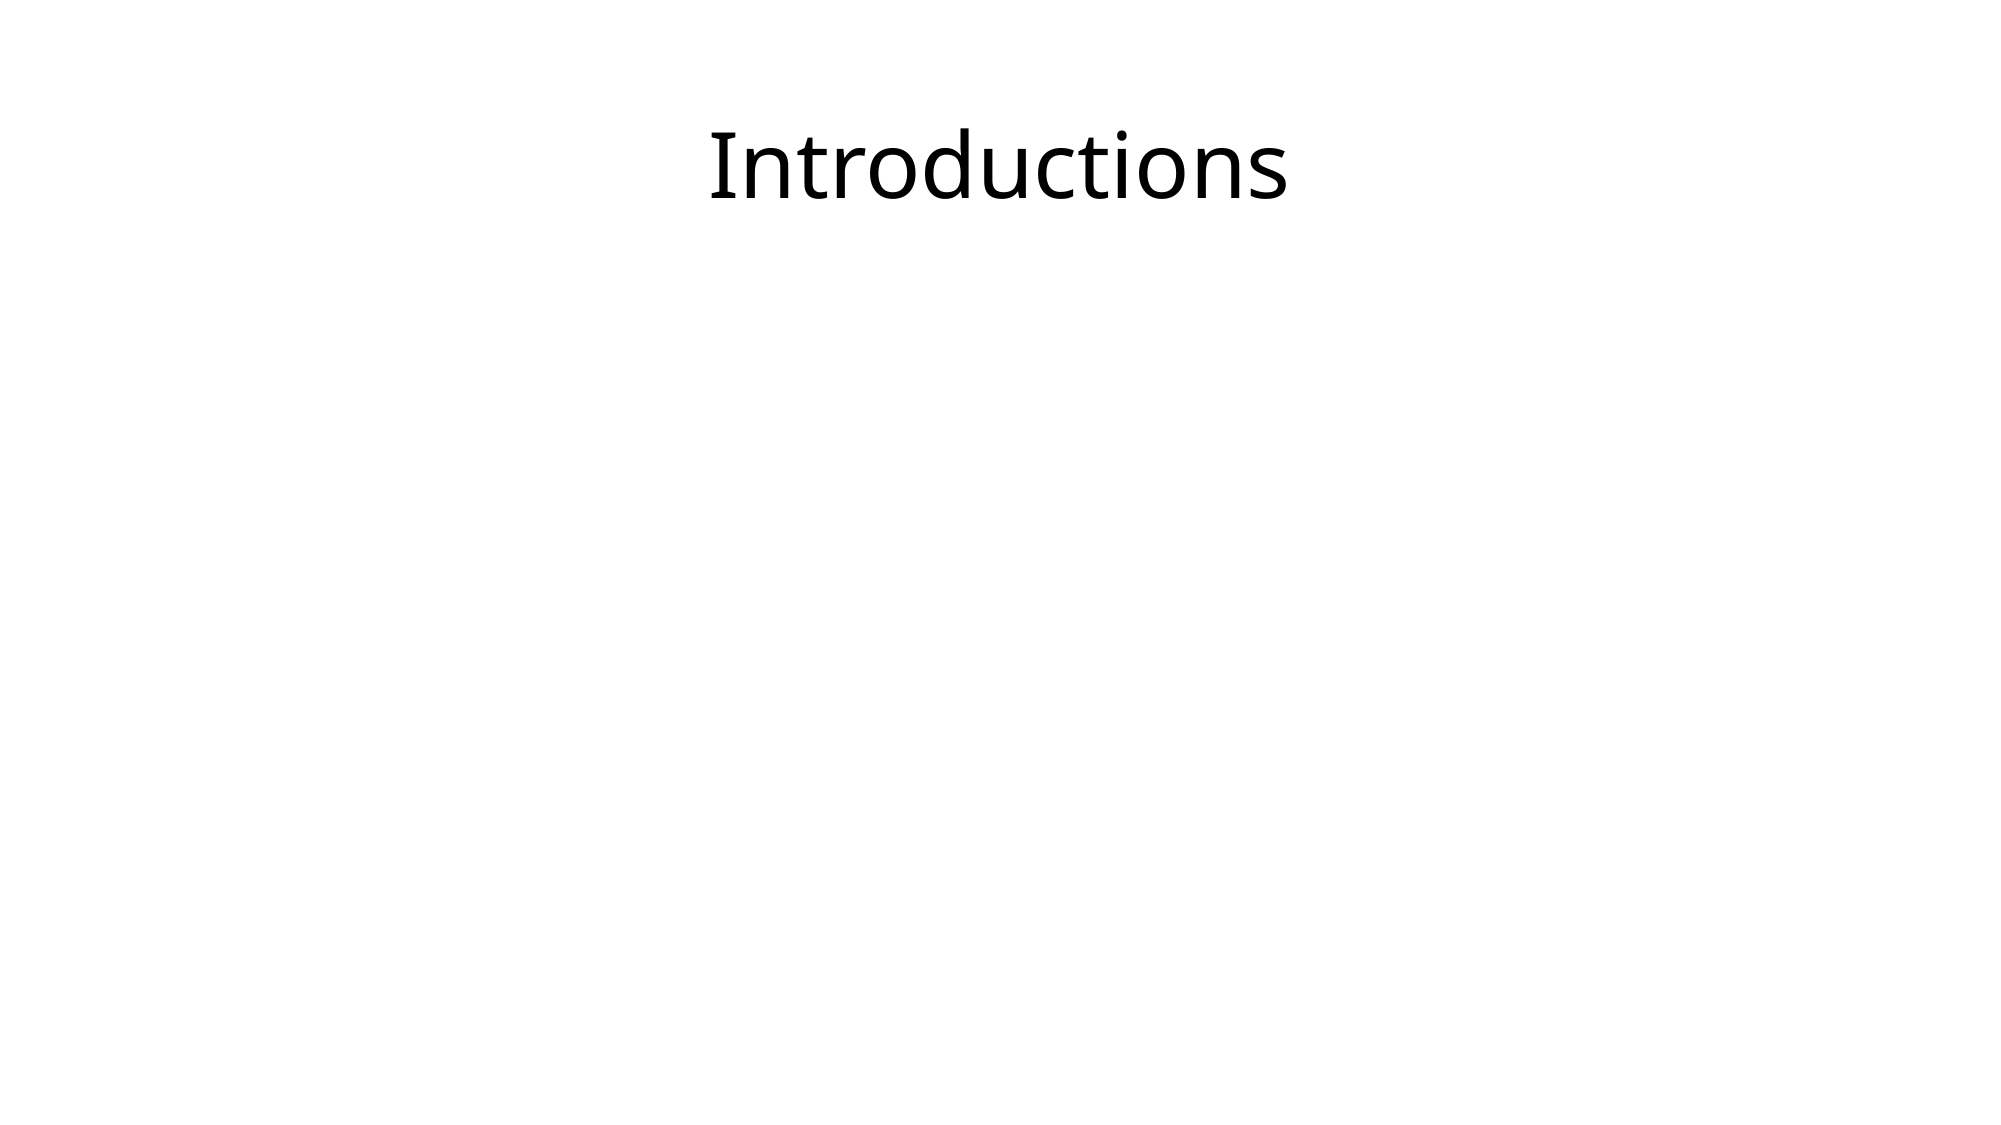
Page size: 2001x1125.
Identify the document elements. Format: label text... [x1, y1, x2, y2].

title Introductions [137, 59, 1863, 278]
